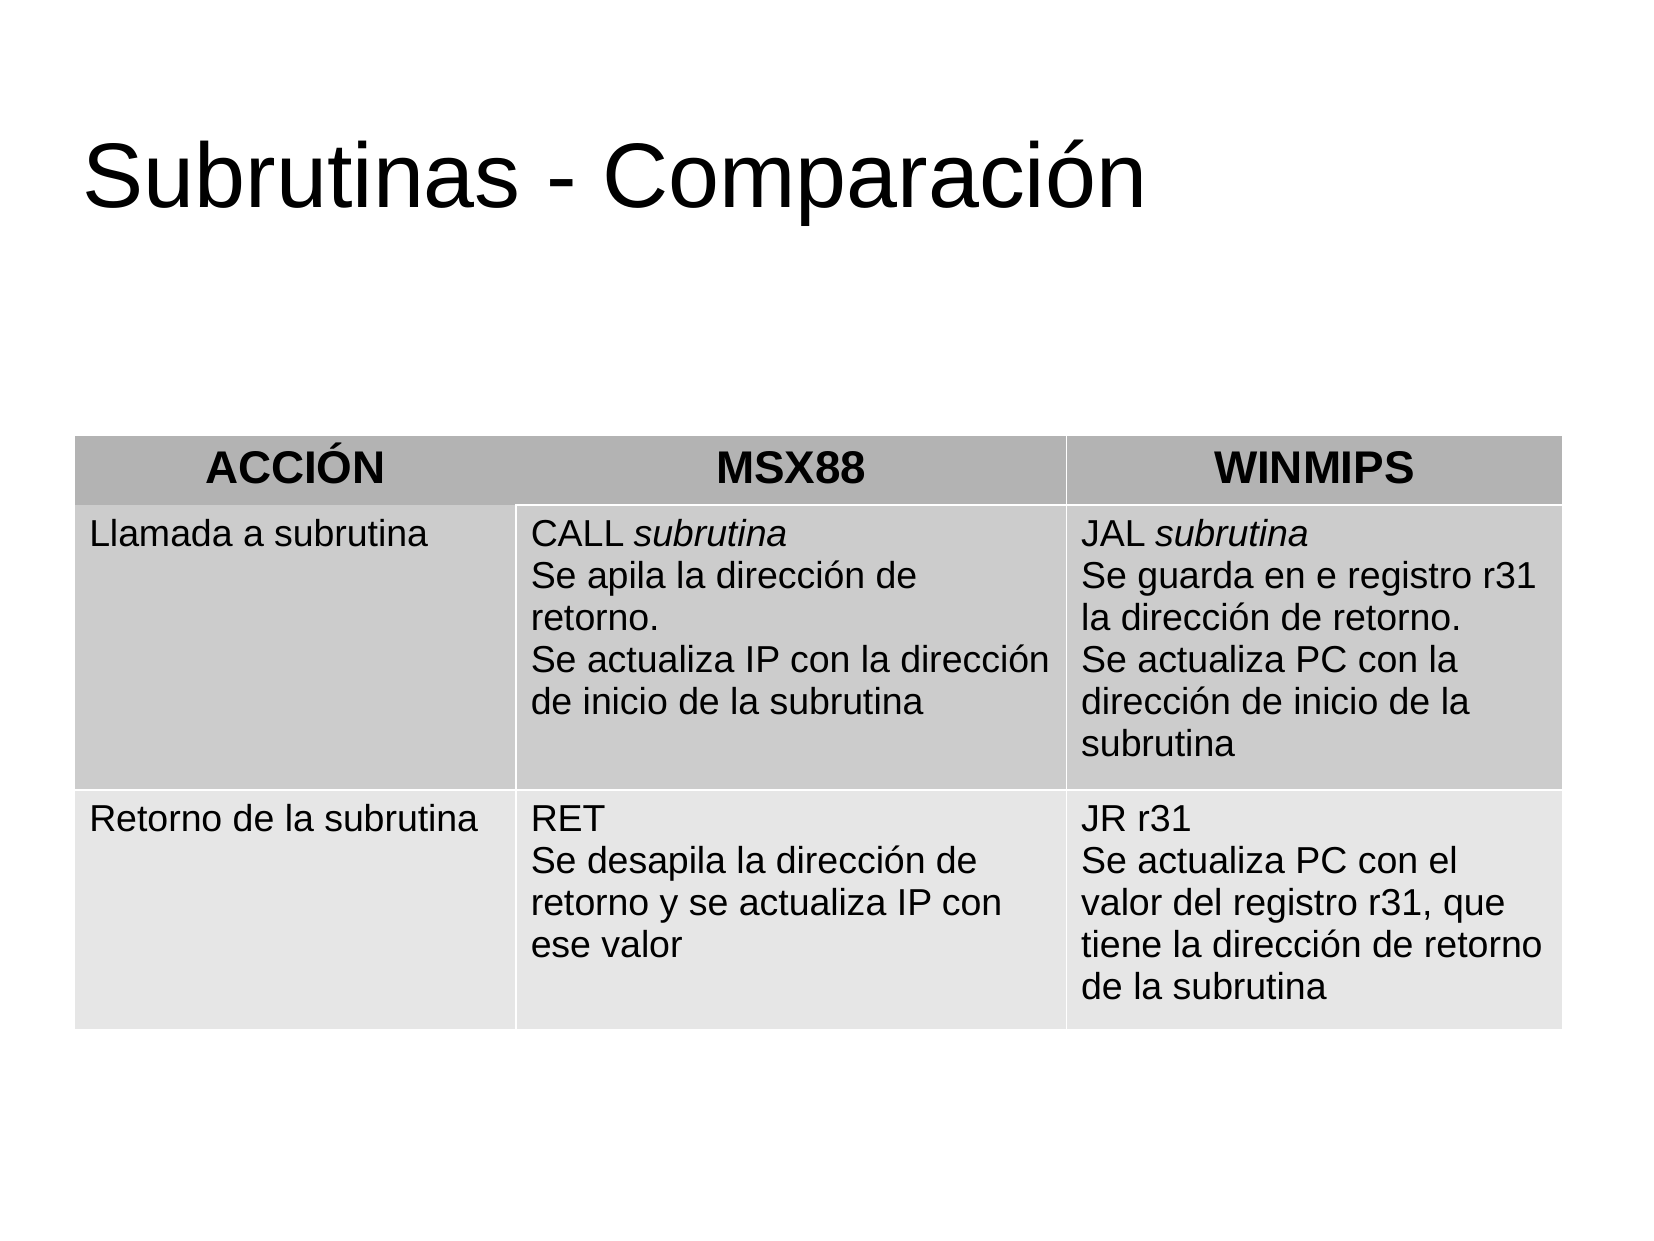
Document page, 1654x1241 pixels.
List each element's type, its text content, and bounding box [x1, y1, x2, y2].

table_cell JAL subrutina Se guarda en e registro r31 la dirección de retorno. Se actualiza PC con la dirección de inicio de la subrutina [1067, 506, 1562, 789]
table_cell Retorno de la subrutina [75, 791, 515, 1029]
table_cell JR r31 Se actualiza PC con el valor del registro r31, que tiene la dirección de retorno de la subrutina [1067, 791, 1562, 1029]
text_box Subrutinas - Comparación [82, 115, 1571, 226]
table_header WINMIPS [1067, 436, 1562, 504]
table_cell RET Se desapila la dirección de retorno y se actualiza IP con ese valor [517, 791, 1066, 1029]
table_header ACCIÓN [75, 436, 516, 505]
table_cell CALL subrutina Se apila la dirección de retorno. Se actualiza IP con la dirección de inicio de la subrutina [517, 506, 1066, 789]
table_cell Llamada a subrutina [75, 505, 515, 789]
table_header MSX88 [516, 436, 1066, 504]
